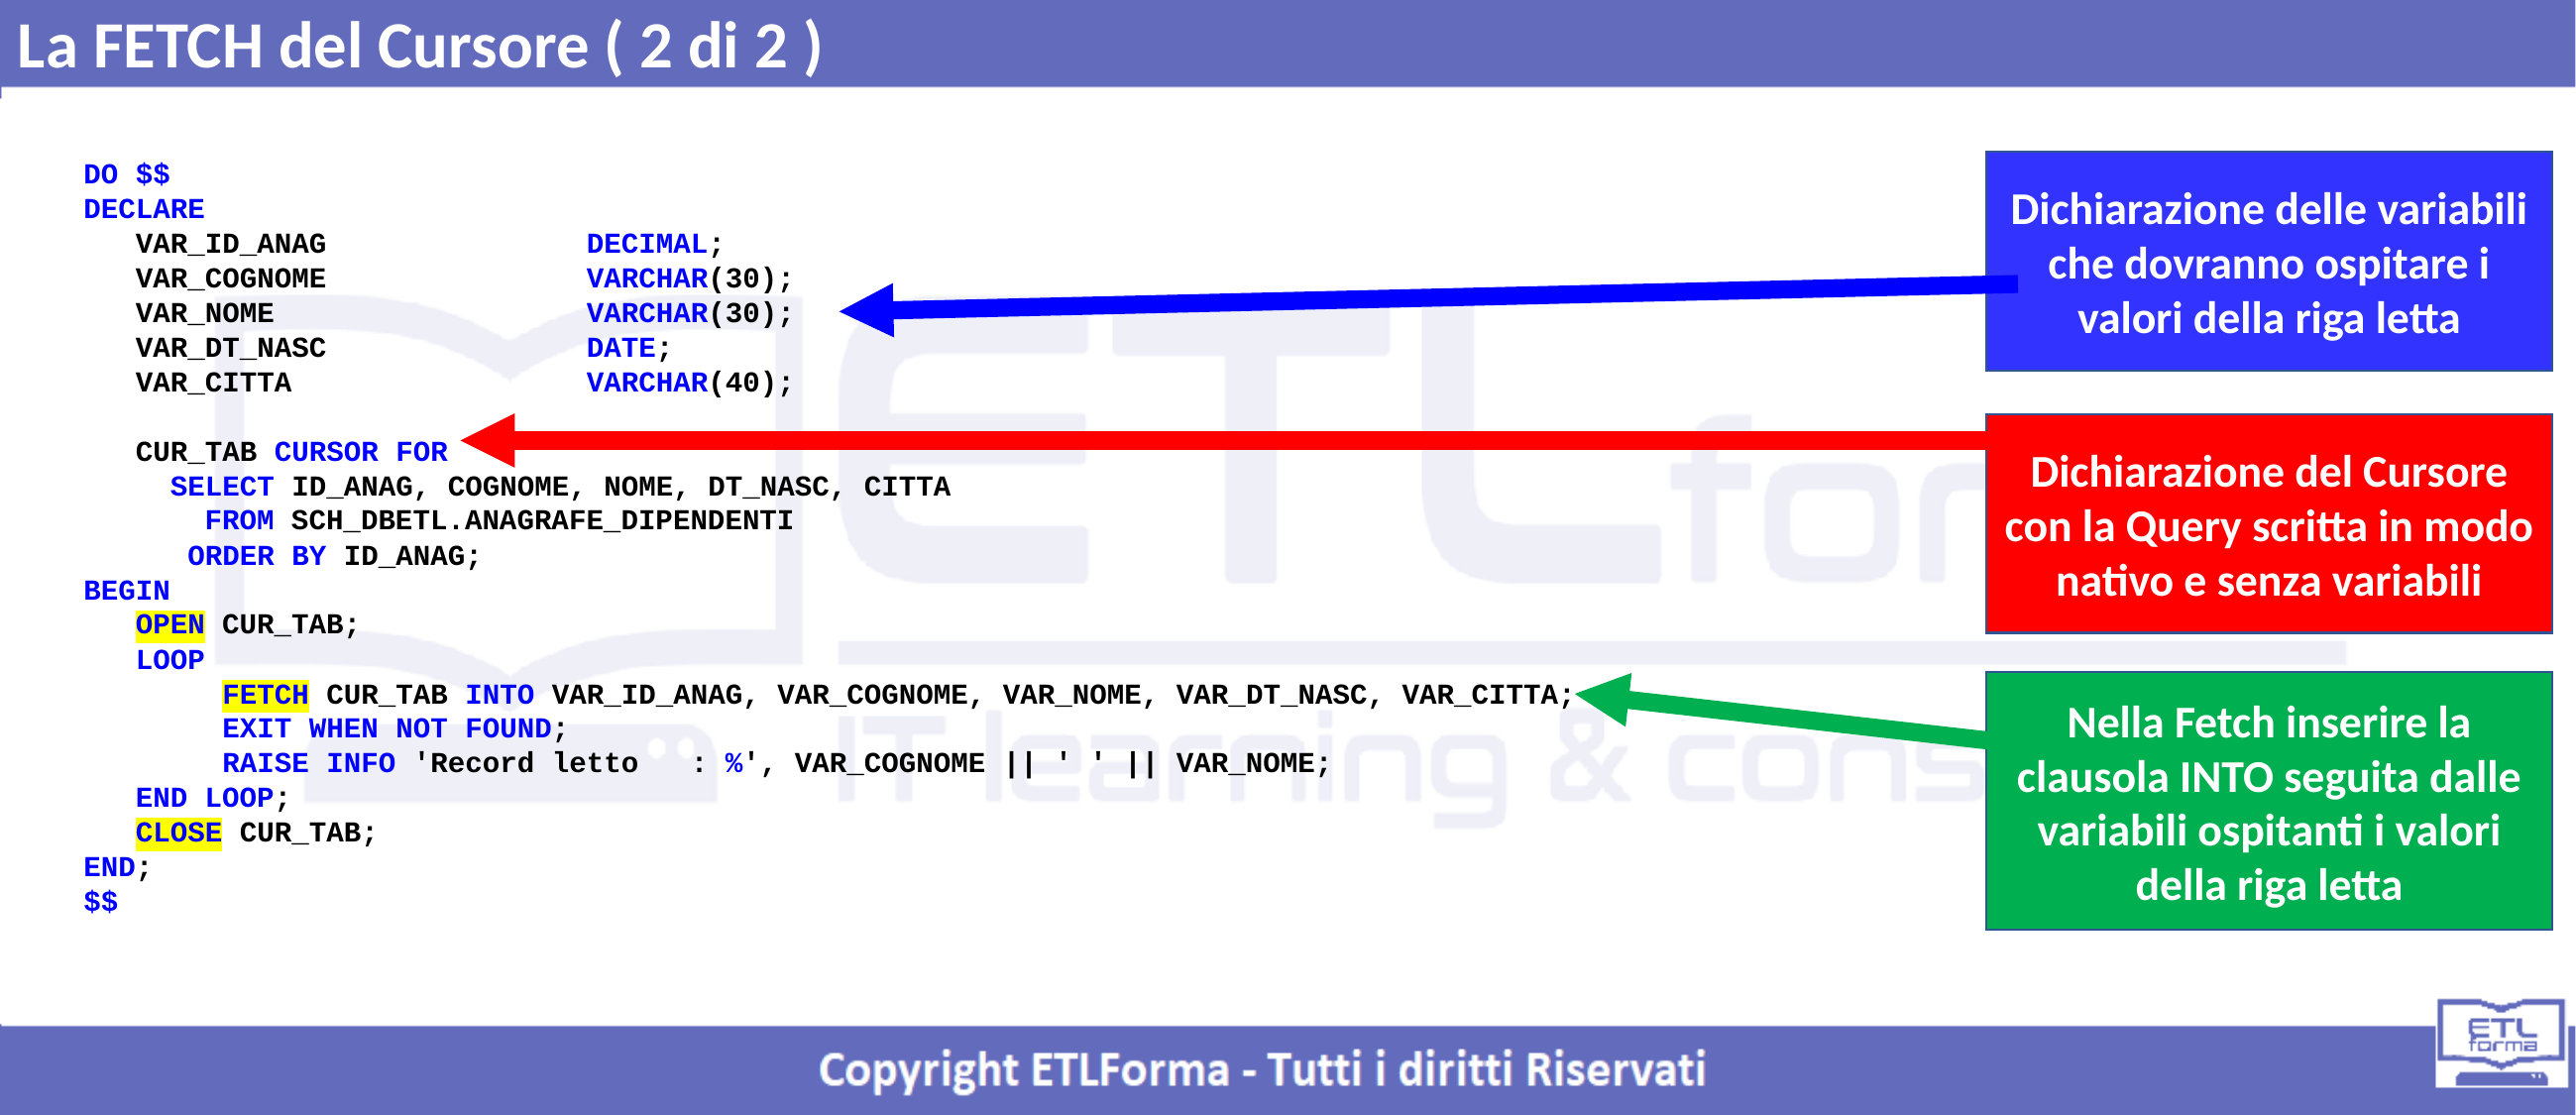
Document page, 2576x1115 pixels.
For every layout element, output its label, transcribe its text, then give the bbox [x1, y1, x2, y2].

text_box La FETCH del Cursore ( 2 di 2 ) [3, 0, 2552, 65]
text_box DO $$ DECLARE VAR_ID_ANAG DECIMAL; VAR_COGNOME VARCHAR(30); VAR_NOME VARCHAR(30); VAR_DT_NASC DATE; VAR_CITTA VARCHAR(40); CUR_TAB CURSOR FOR SELECT ID_ANAG, COGNOME, NOME, DT_NASC, CITTA FROM SCH_DBETL.ANAGRAFE_DIPENDENTI ORDER BY ID_ANAG; BEGIN OPEN CUR_TAB; LOOP FETCH CUR_TAB INTO VAR_ID_ANAG, VAR_COGNOME, VAR_NOME, VAR_DT_NASC, VAR_CITTA; EXIT WHEN NOT FOUND; RAISE INFO 'Record letto : %', VAR_COGNOME || ' ' || VAR_NOME; END LOOP; CLOSE CUR_TAB; END; $$ [68, 147, 1610, 925]
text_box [1574, 693, 2018, 744]
text_box Nella Fetch inserire la clausola INTO seguita dalle variabili ospitanti i valori della riga letta [1985, 671, 2553, 931]
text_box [839, 283, 2018, 312]
text_box Dichiarazione del Cursore con la Query scritta in modo nativo e senza variabili [1985, 413, 2553, 634]
text_box Dichiarazione delle variabili che dovranno ospitare i valori della riga letta [1985, 151, 2553, 372]
